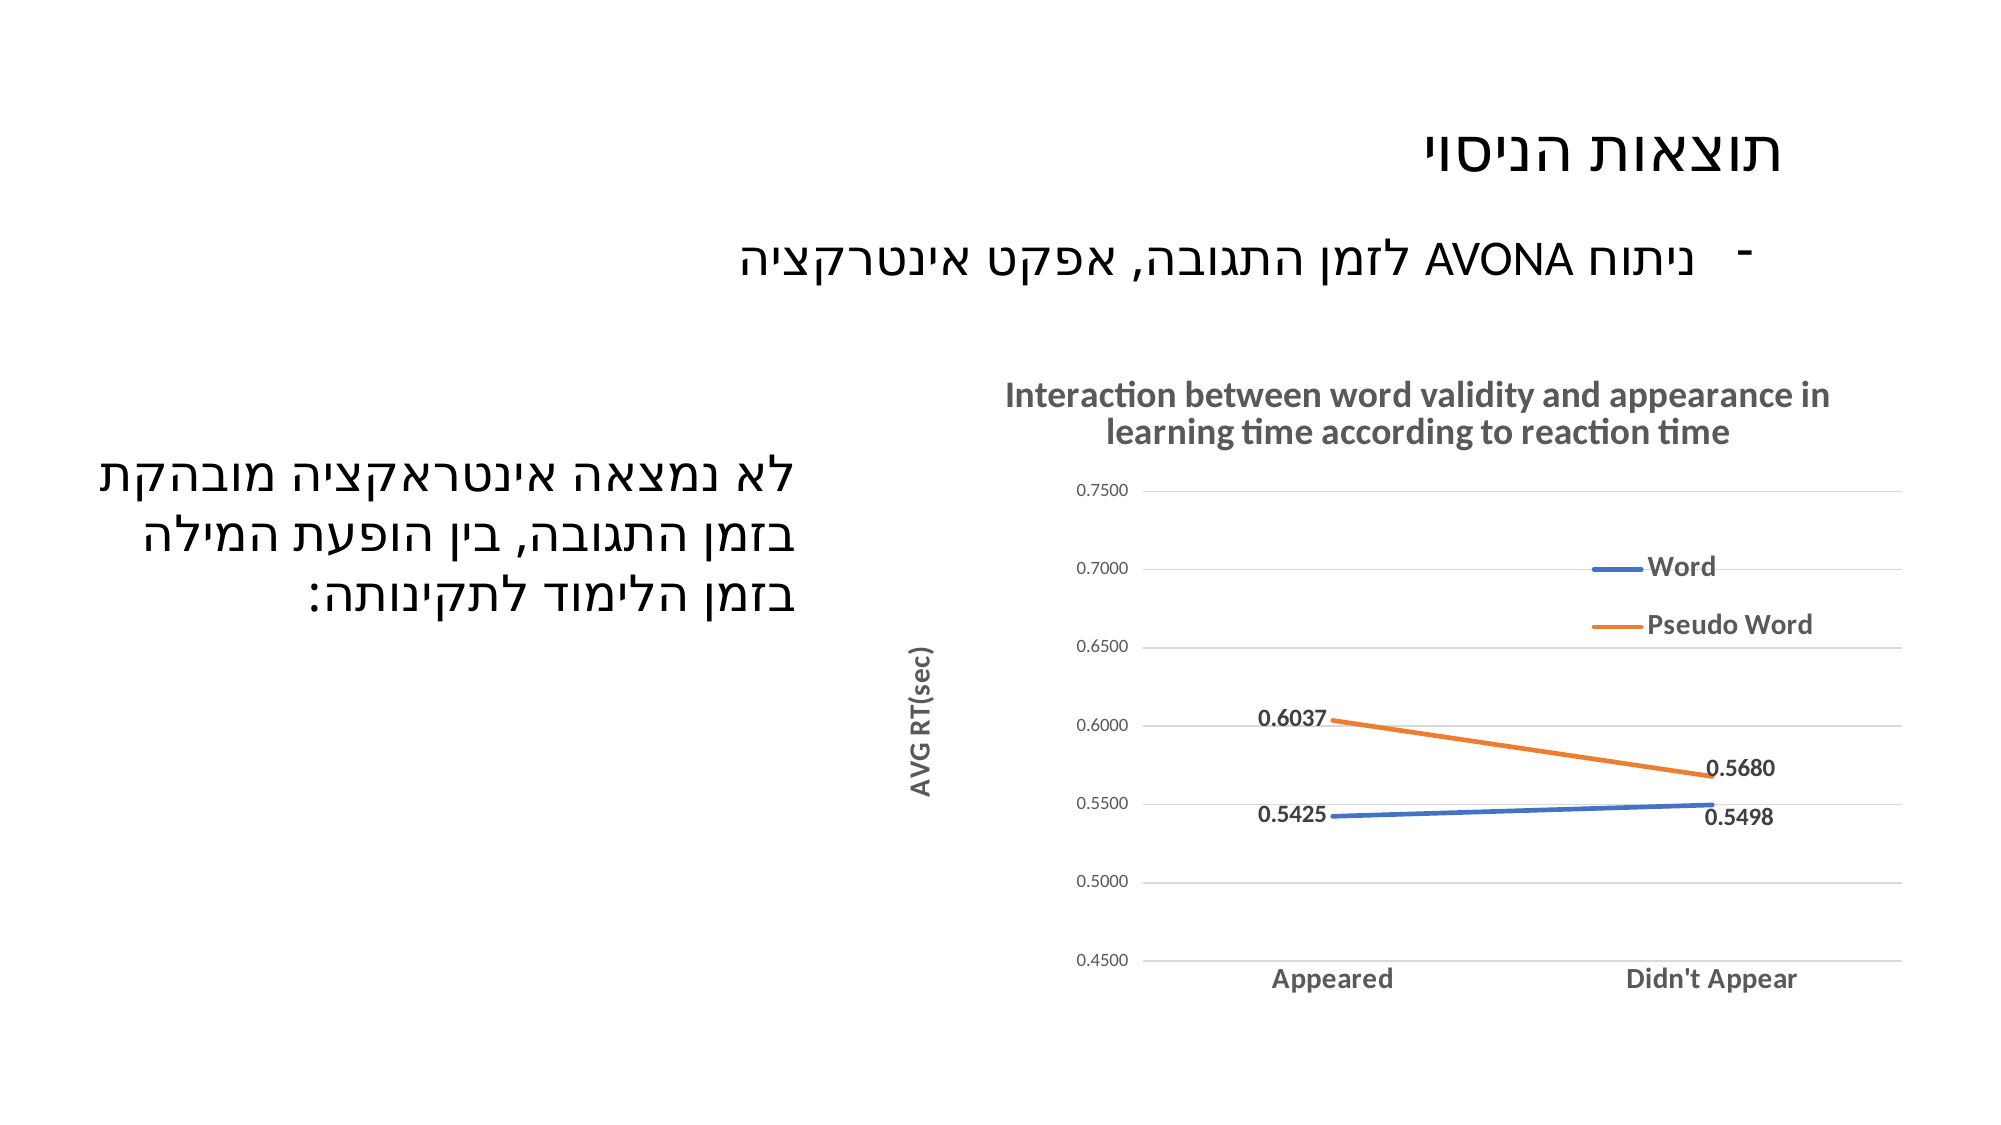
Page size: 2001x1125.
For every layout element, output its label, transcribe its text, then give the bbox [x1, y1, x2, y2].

text_box ניתוח AVONA לזמן התגובה, אפקט אינטרקציה [522, 217, 1769, 293]
text_box תוצאות הניסוי [570, 101, 1816, 192]
chart [727, 349, 1927, 1011]
